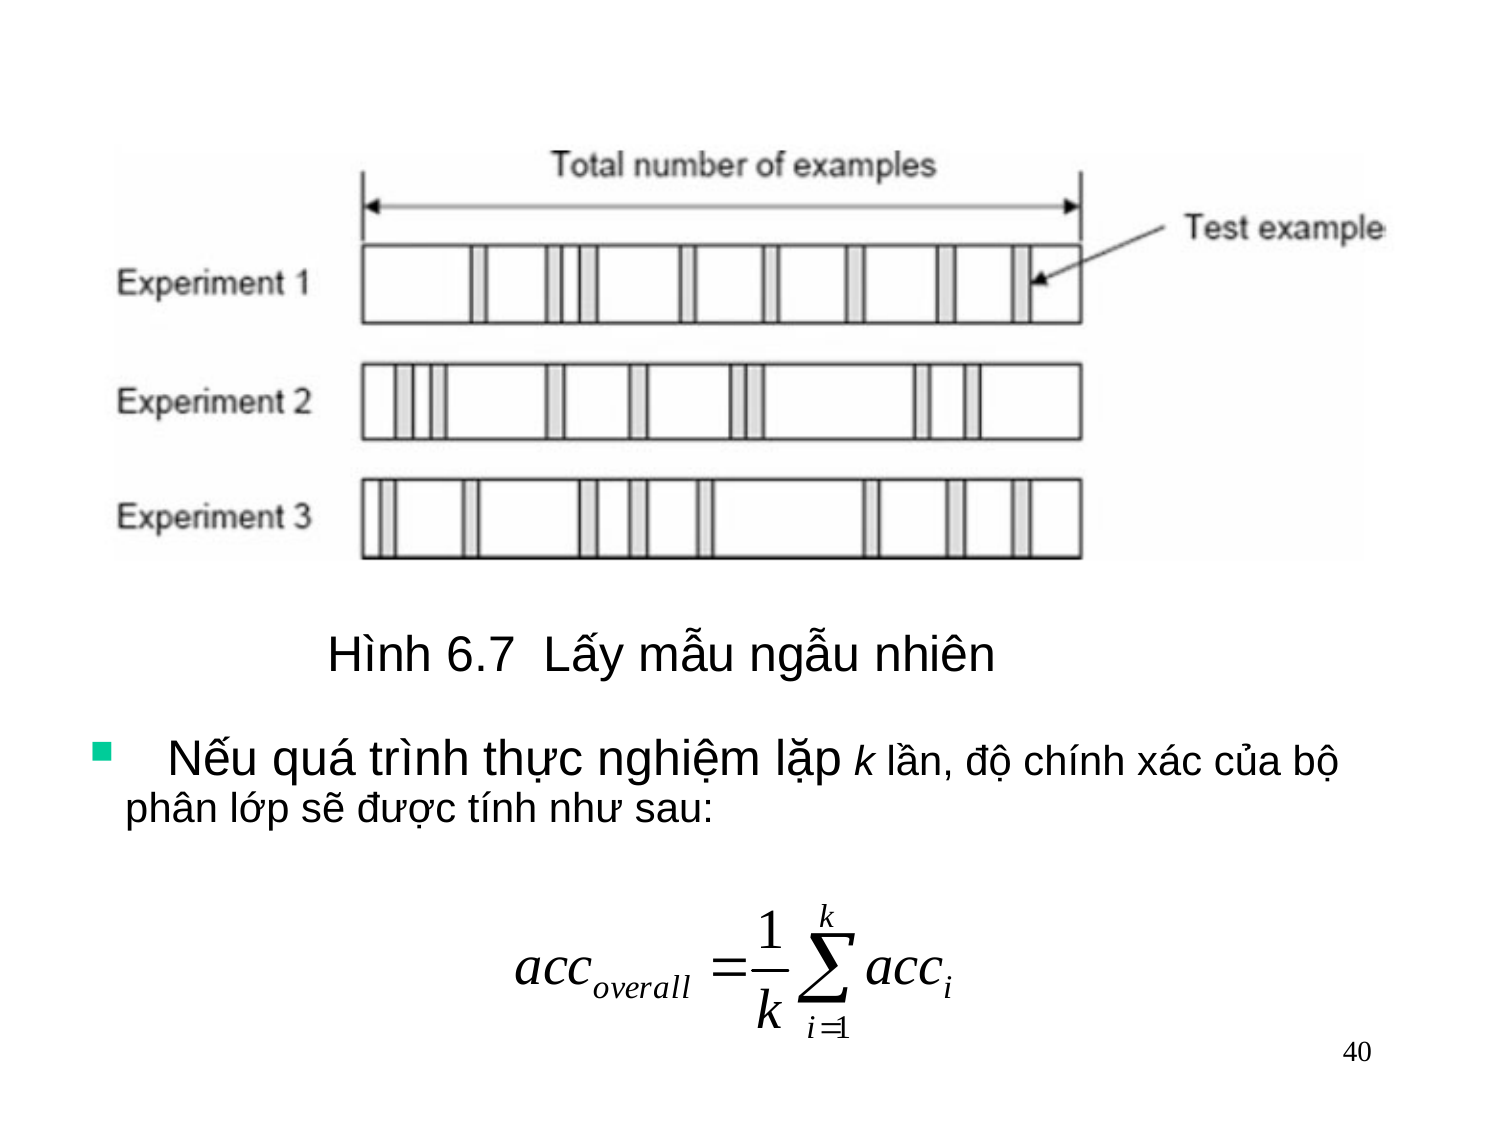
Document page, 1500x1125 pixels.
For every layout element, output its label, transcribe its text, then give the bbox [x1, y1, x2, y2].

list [505, 889, 969, 1051]
text_box Nếu quá trình thực nghiệm lặp k lần, độ chính xác của bộ phân lớp sẽ được tính như sau: [74, 724, 1413, 839]
picture [74, 99, 1401, 590]
text_box Hình 6.7 Lấy mẫu ngẫu nhiên [312, 614, 1175, 690]
slide_number 40 [1074, 1025, 1388, 1100]
